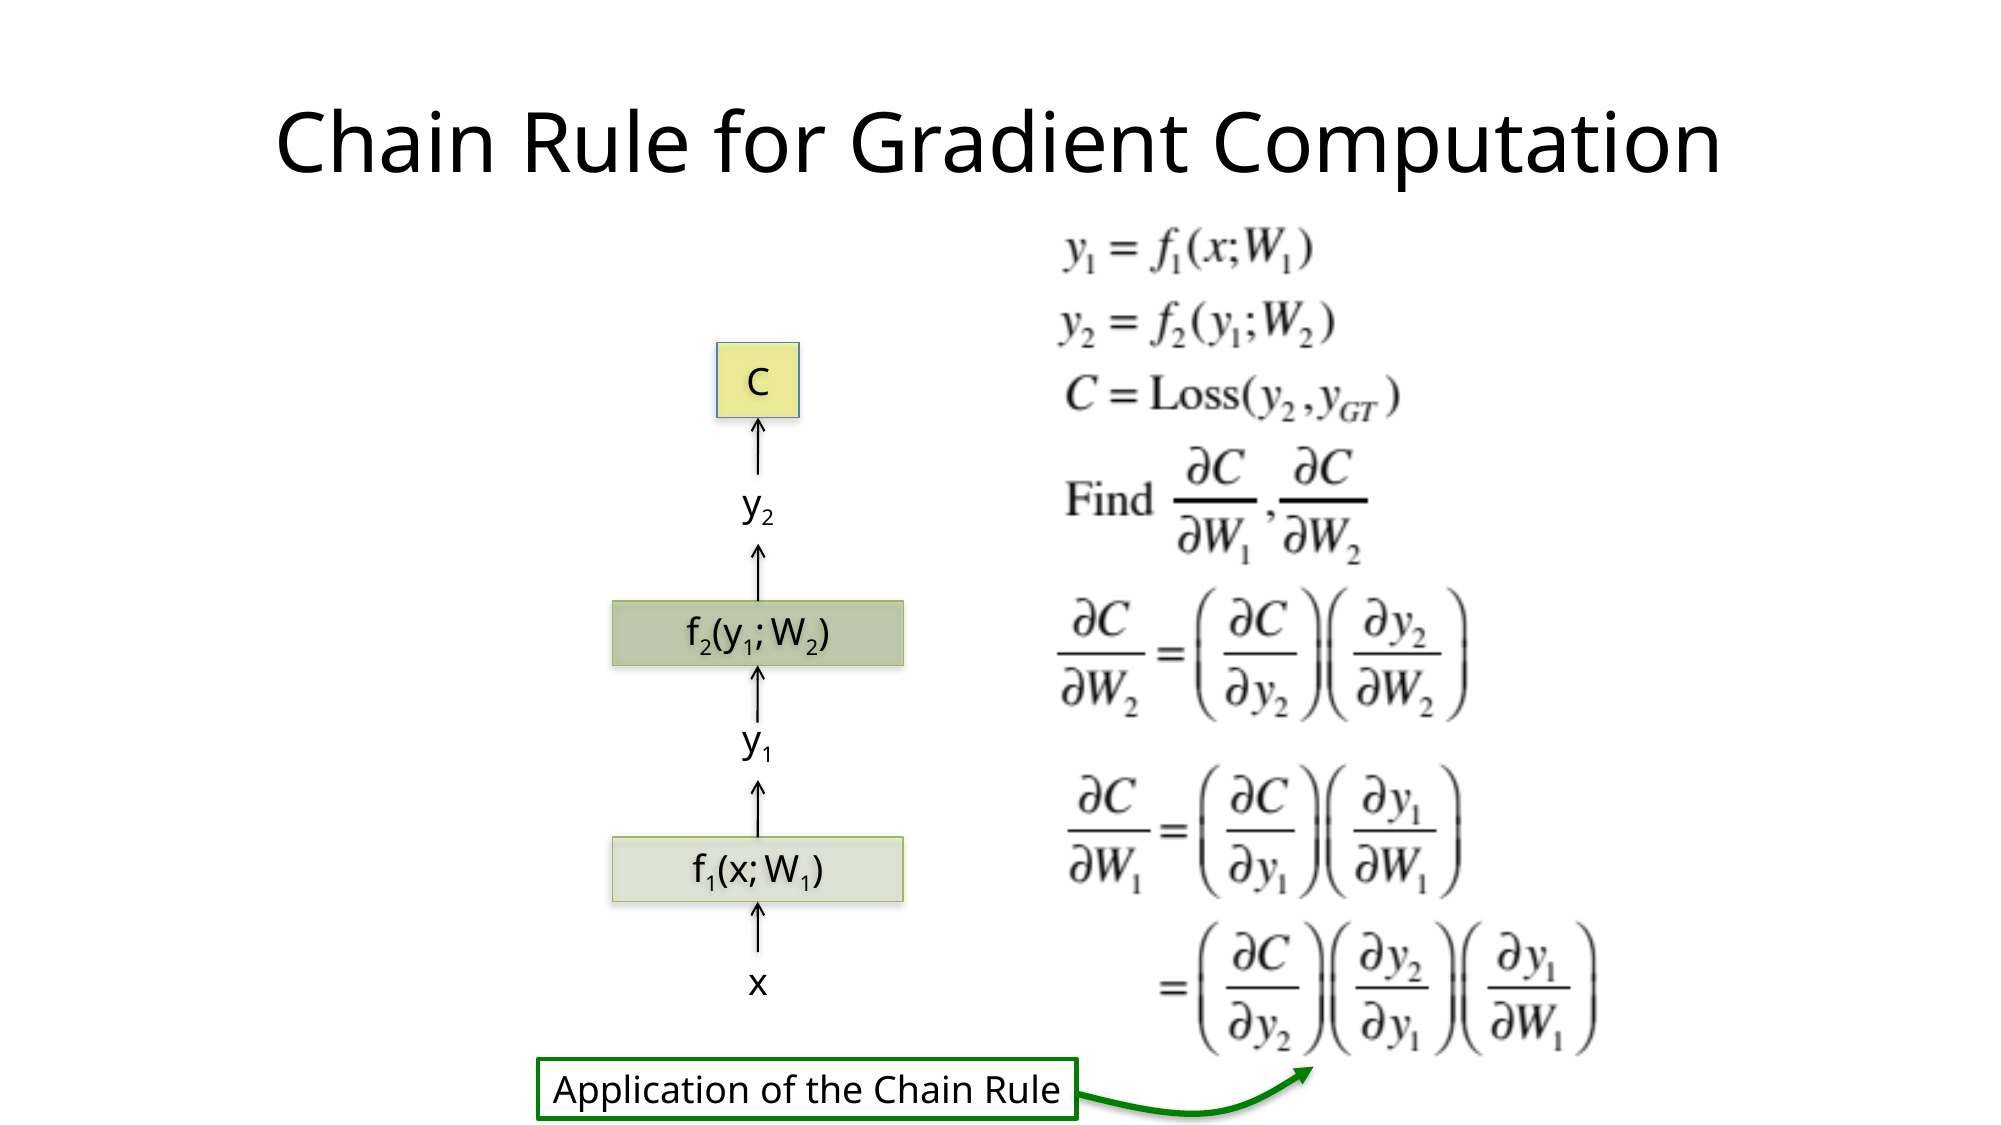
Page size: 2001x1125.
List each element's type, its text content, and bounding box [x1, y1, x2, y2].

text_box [1053, 218, 1401, 427]
text_box Application of the Chain Rule [538, 1059, 1077, 1119]
text_box y1 [710, 707, 806, 774]
text_box y2 [711, 471, 806, 538]
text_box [1061, 756, 1465, 905]
title Chain Rule for Gradient Computation [99, 45, 1900, 233]
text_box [1053, 579, 1469, 728]
text_box f2(y1; W2) [612, 600, 904, 666]
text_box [1156, 913, 1598, 1062]
text_box x [710, 950, 806, 1011]
text_box f1(x; W1) [612, 836, 904, 902]
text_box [1061, 440, 1371, 573]
text_box C [716, 342, 800, 418]
text_box [1074, 1069, 1313, 1116]
